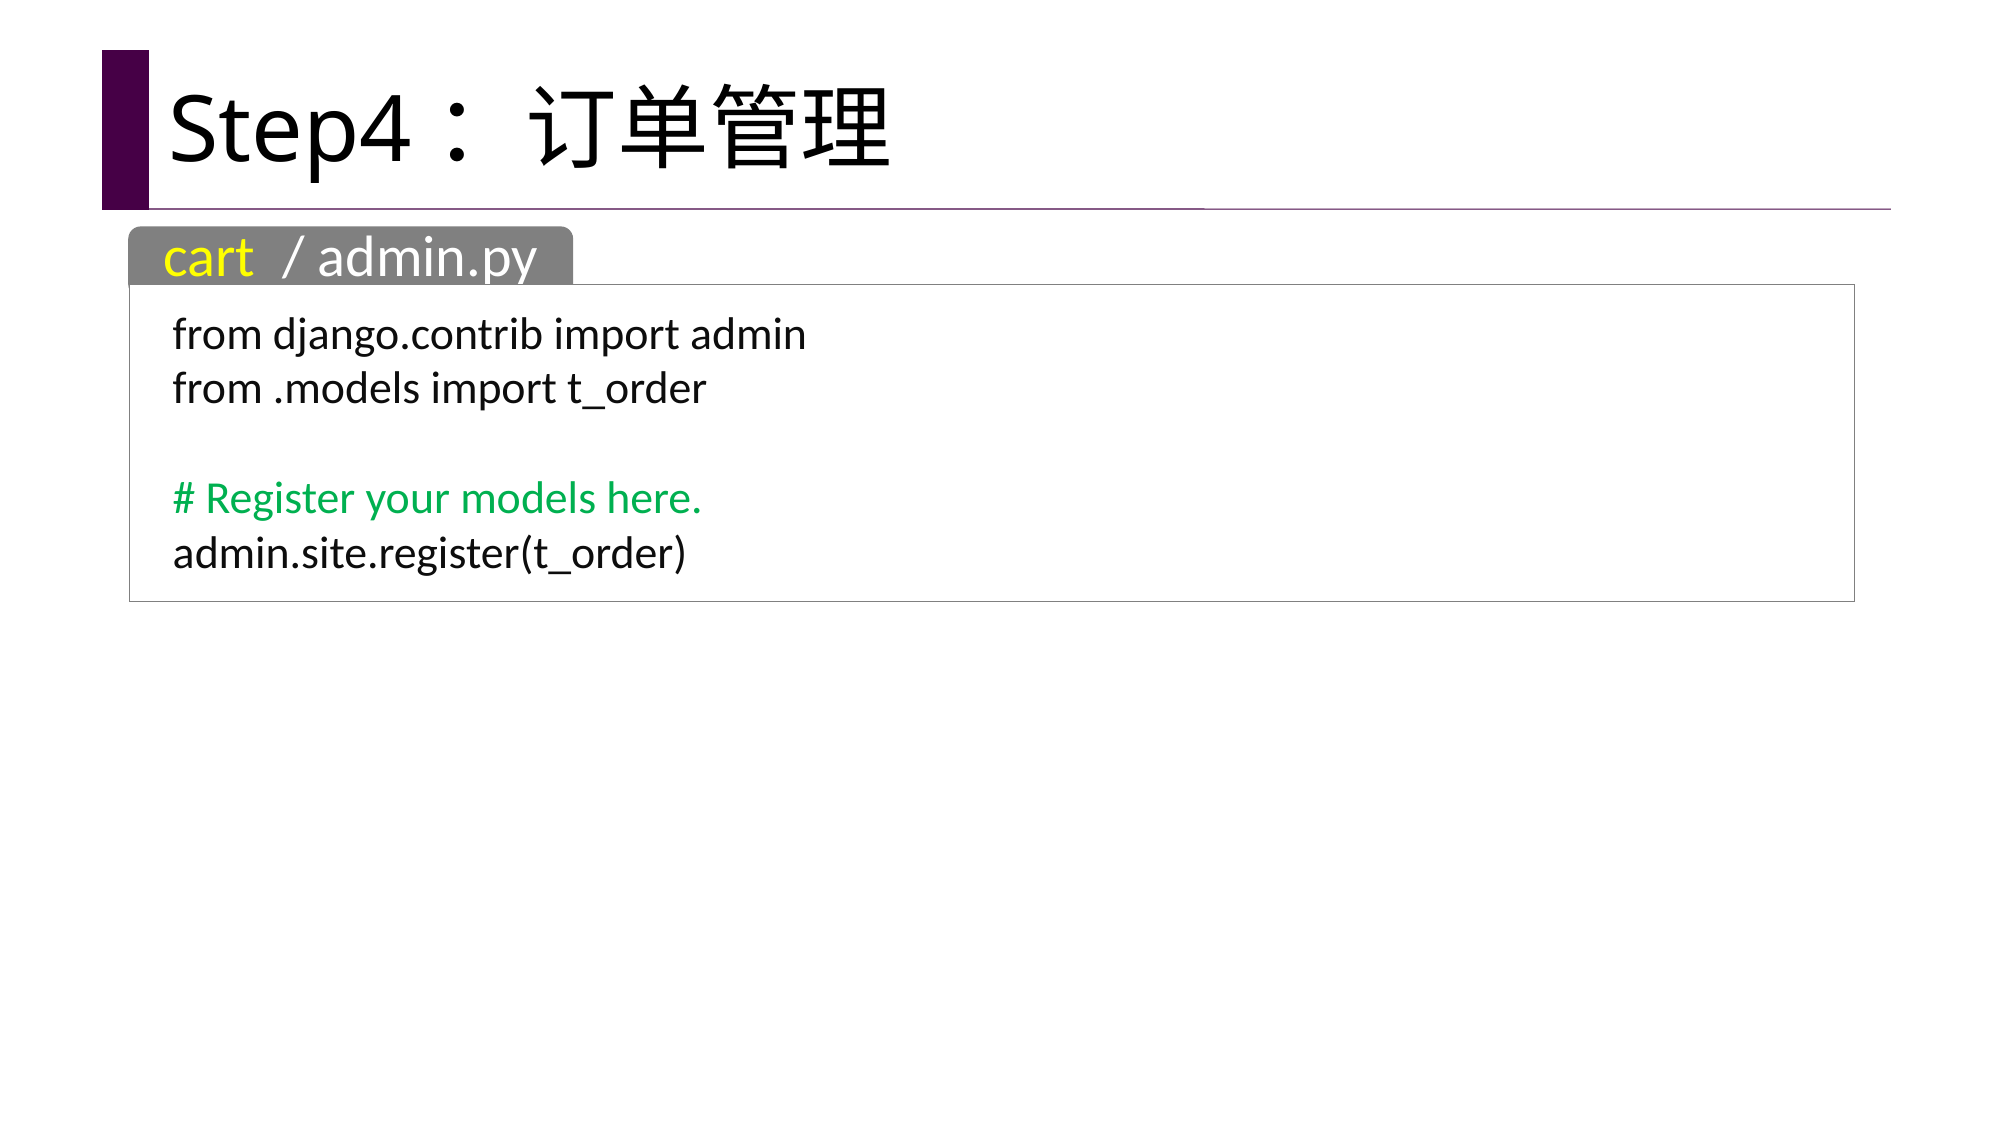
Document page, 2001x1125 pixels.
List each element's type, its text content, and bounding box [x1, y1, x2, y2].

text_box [129, 227, 1855, 602]
title Step4：订单管理 [153, 57, 1879, 207]
